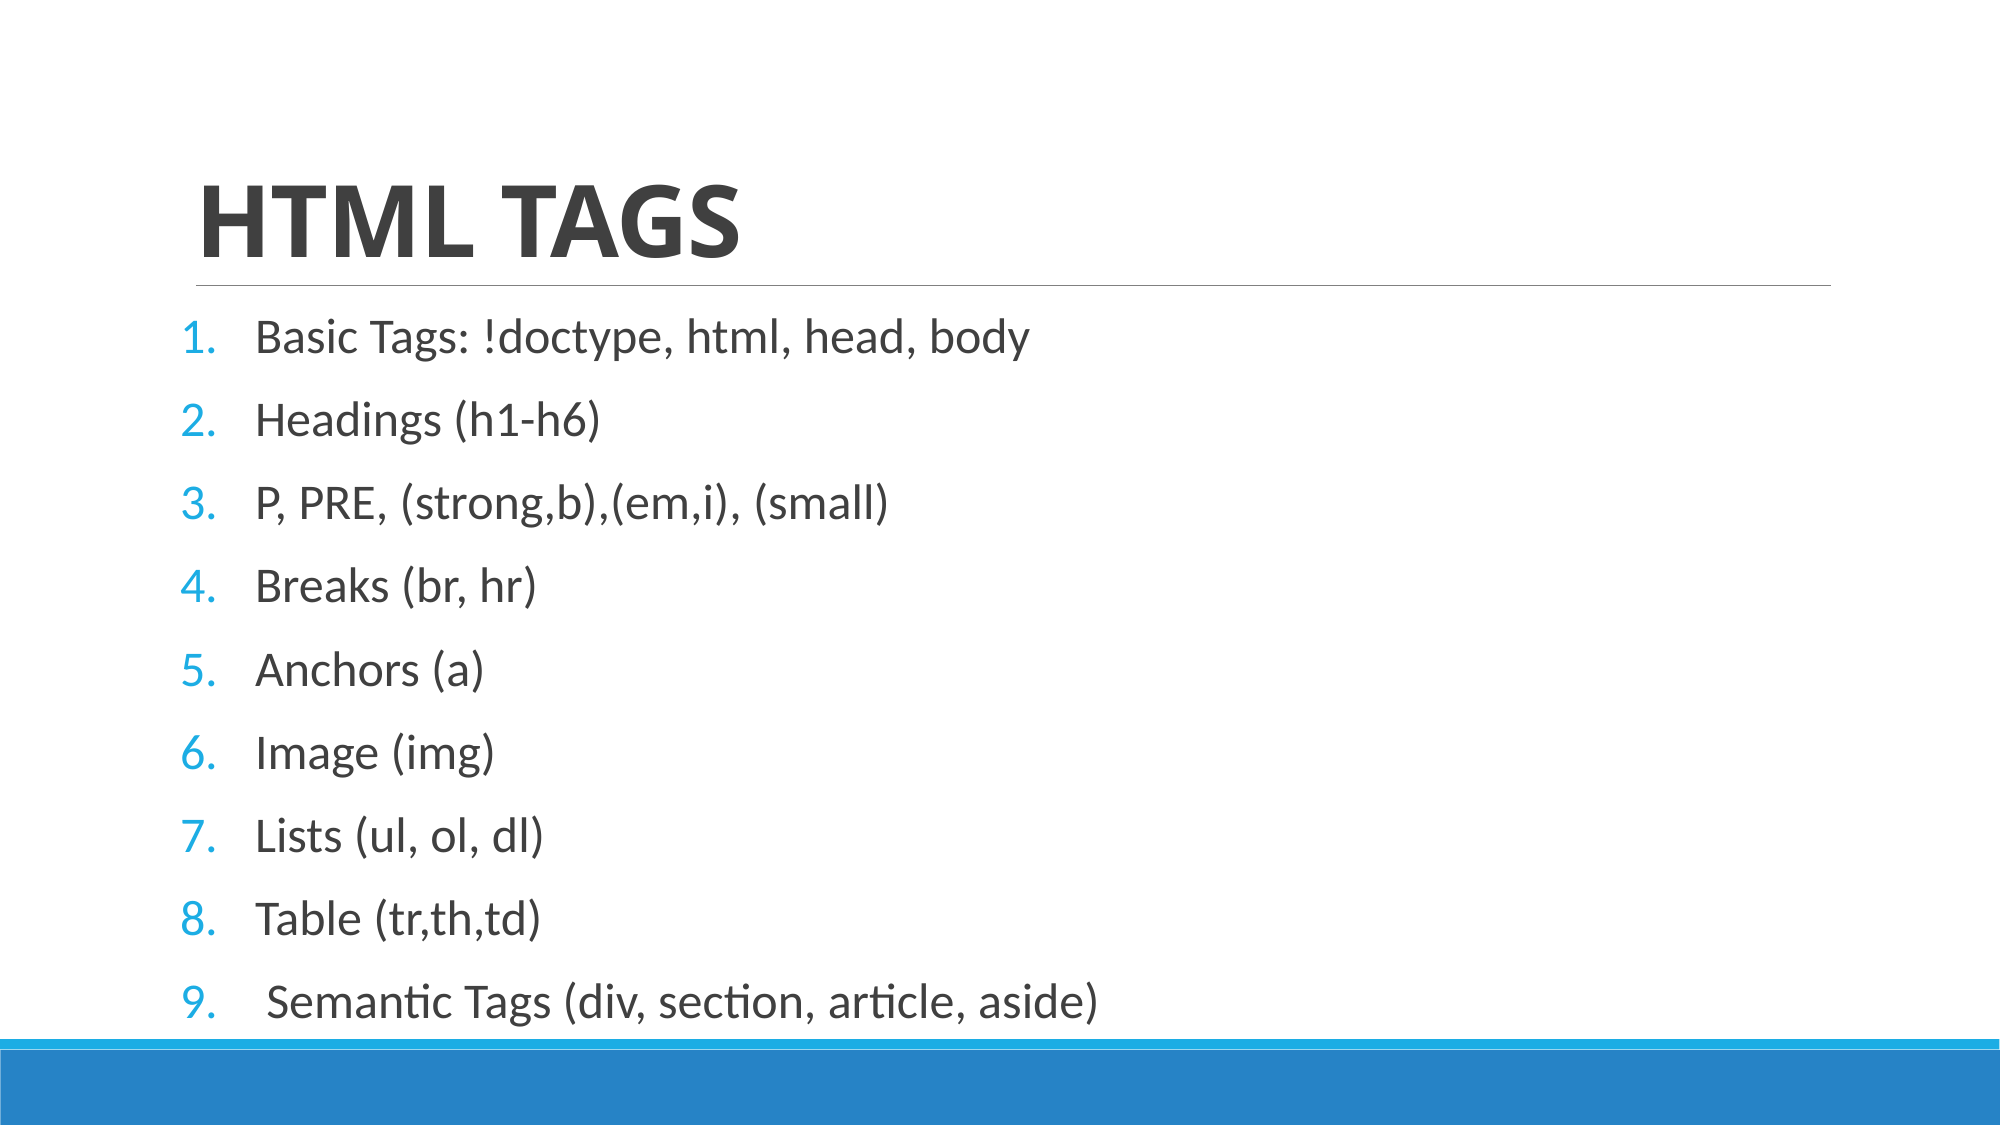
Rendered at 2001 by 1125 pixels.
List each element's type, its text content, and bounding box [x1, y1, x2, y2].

title HTML TAGS [180, 47, 1830, 285]
list Basic Tags: !doctype, html, head, body Headings (h1-h6) P, PRE, (strong,b),(em,i), (small) Breaks (br, hr) Anchors (a) Image (img) Lists (ul, ol, dl) Table (tr,th,td) Semantic Tags (div, section, article, aside) [180, 302, 1830, 963]
